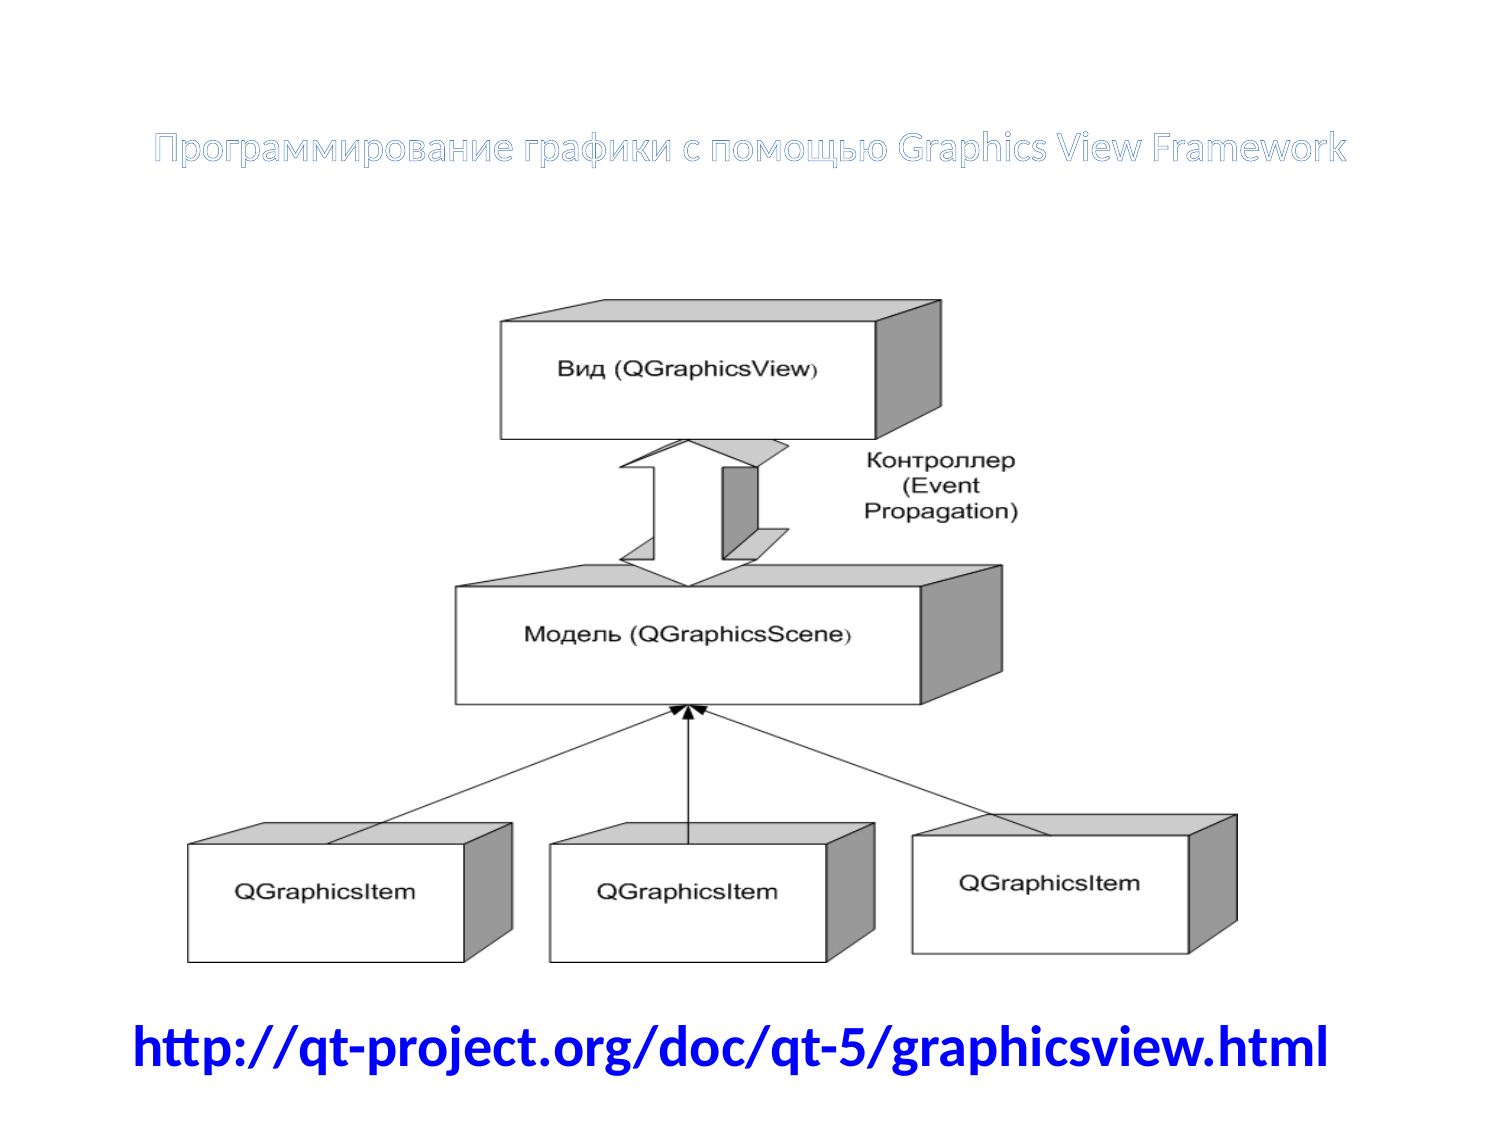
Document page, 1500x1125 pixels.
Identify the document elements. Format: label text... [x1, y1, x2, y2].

text_box http://qt-project.org/doc/qt-5/graphicsview.html [37, 1000, 1425, 1086]
title Программирование графики с помощью Graphics View Framework [87, 37, 1413, 250]
picture [187, 299, 1238, 963]
